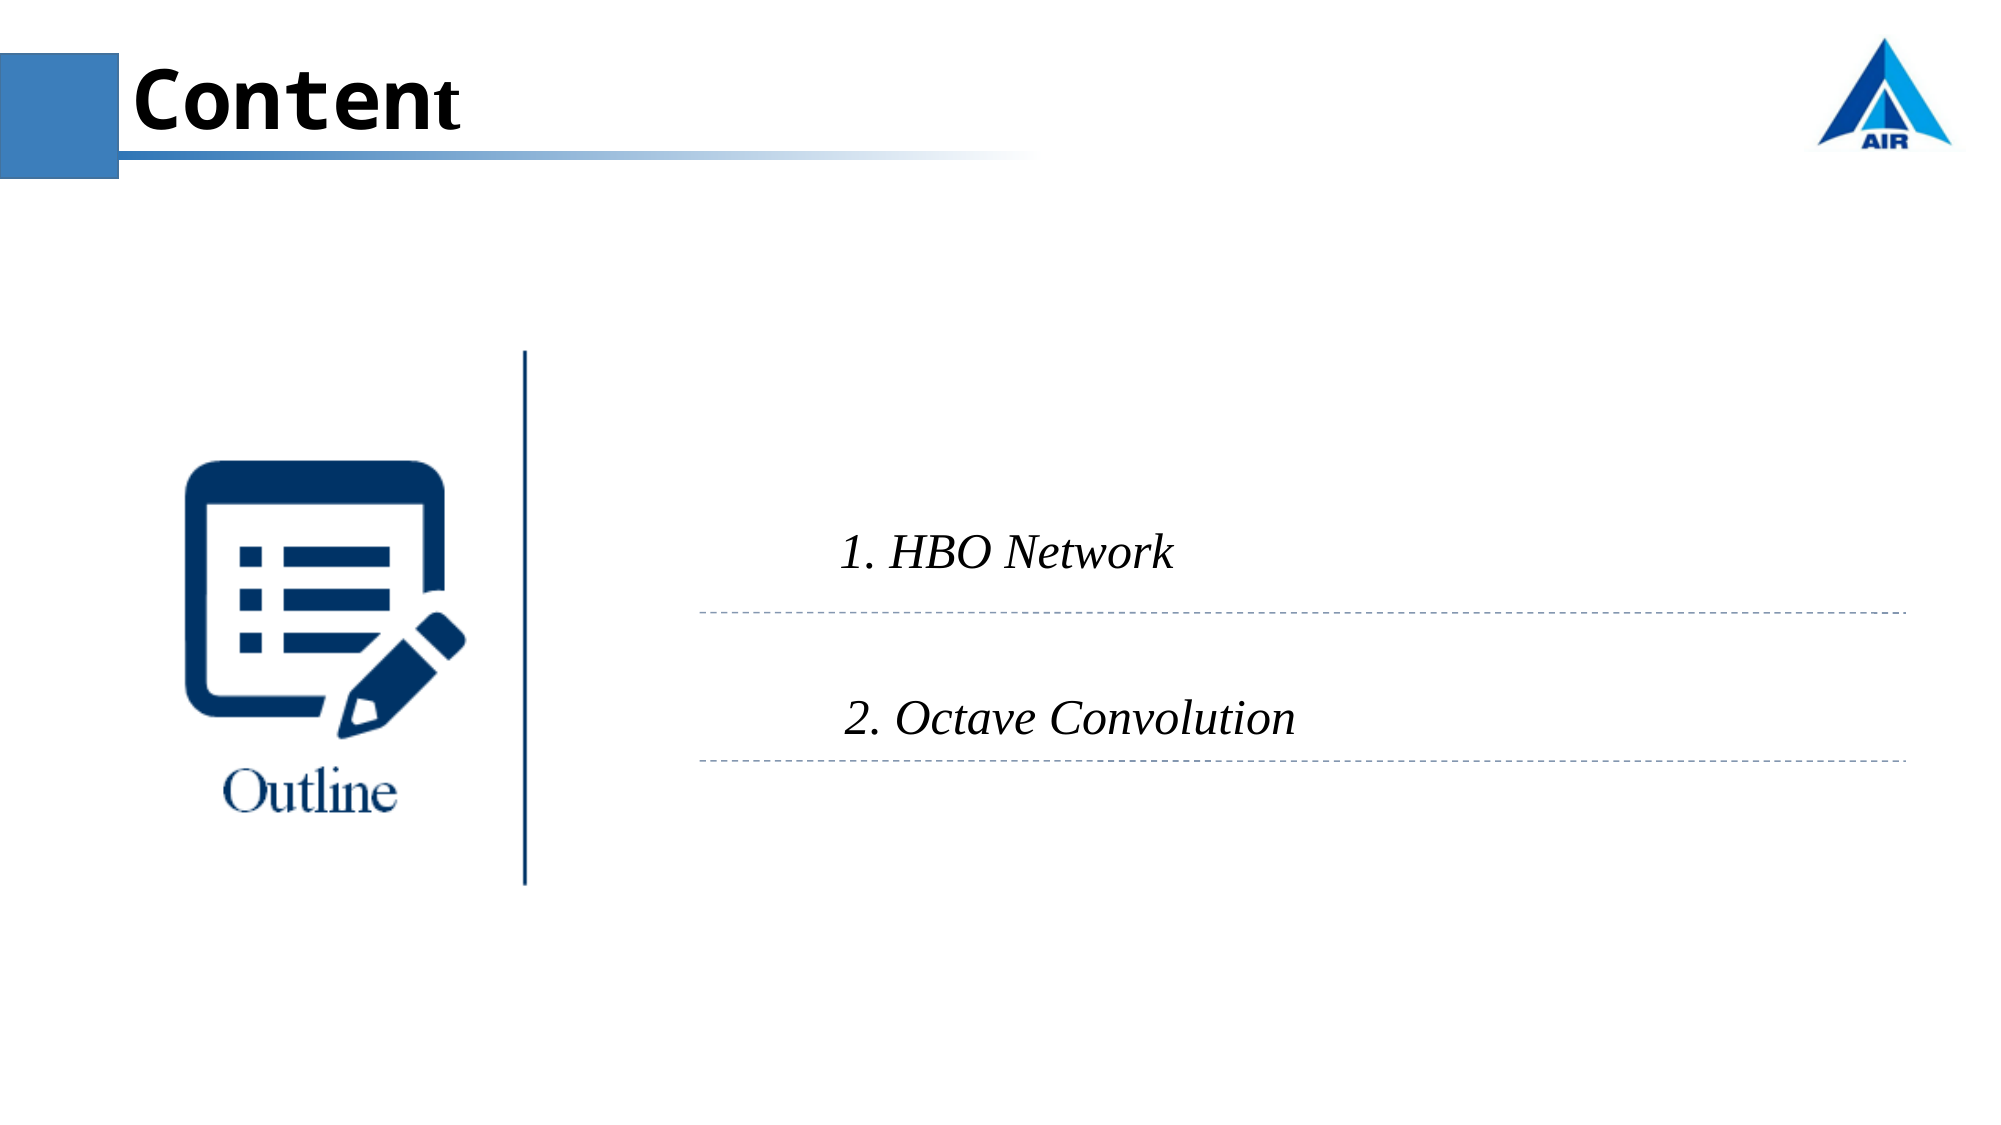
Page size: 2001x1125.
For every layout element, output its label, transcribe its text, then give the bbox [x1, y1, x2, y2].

picture [1804, 34, 1966, 152]
picture [168, 342, 540, 897]
text_box 2. Octave Convolution [829, 726, 1324, 753]
text_box [0, 53, 119, 179]
text_box [117, 151, 1045, 160]
text_box 1. HBO Network [699, 510, 1379, 726]
text_box Content [118, 39, 833, 151]
